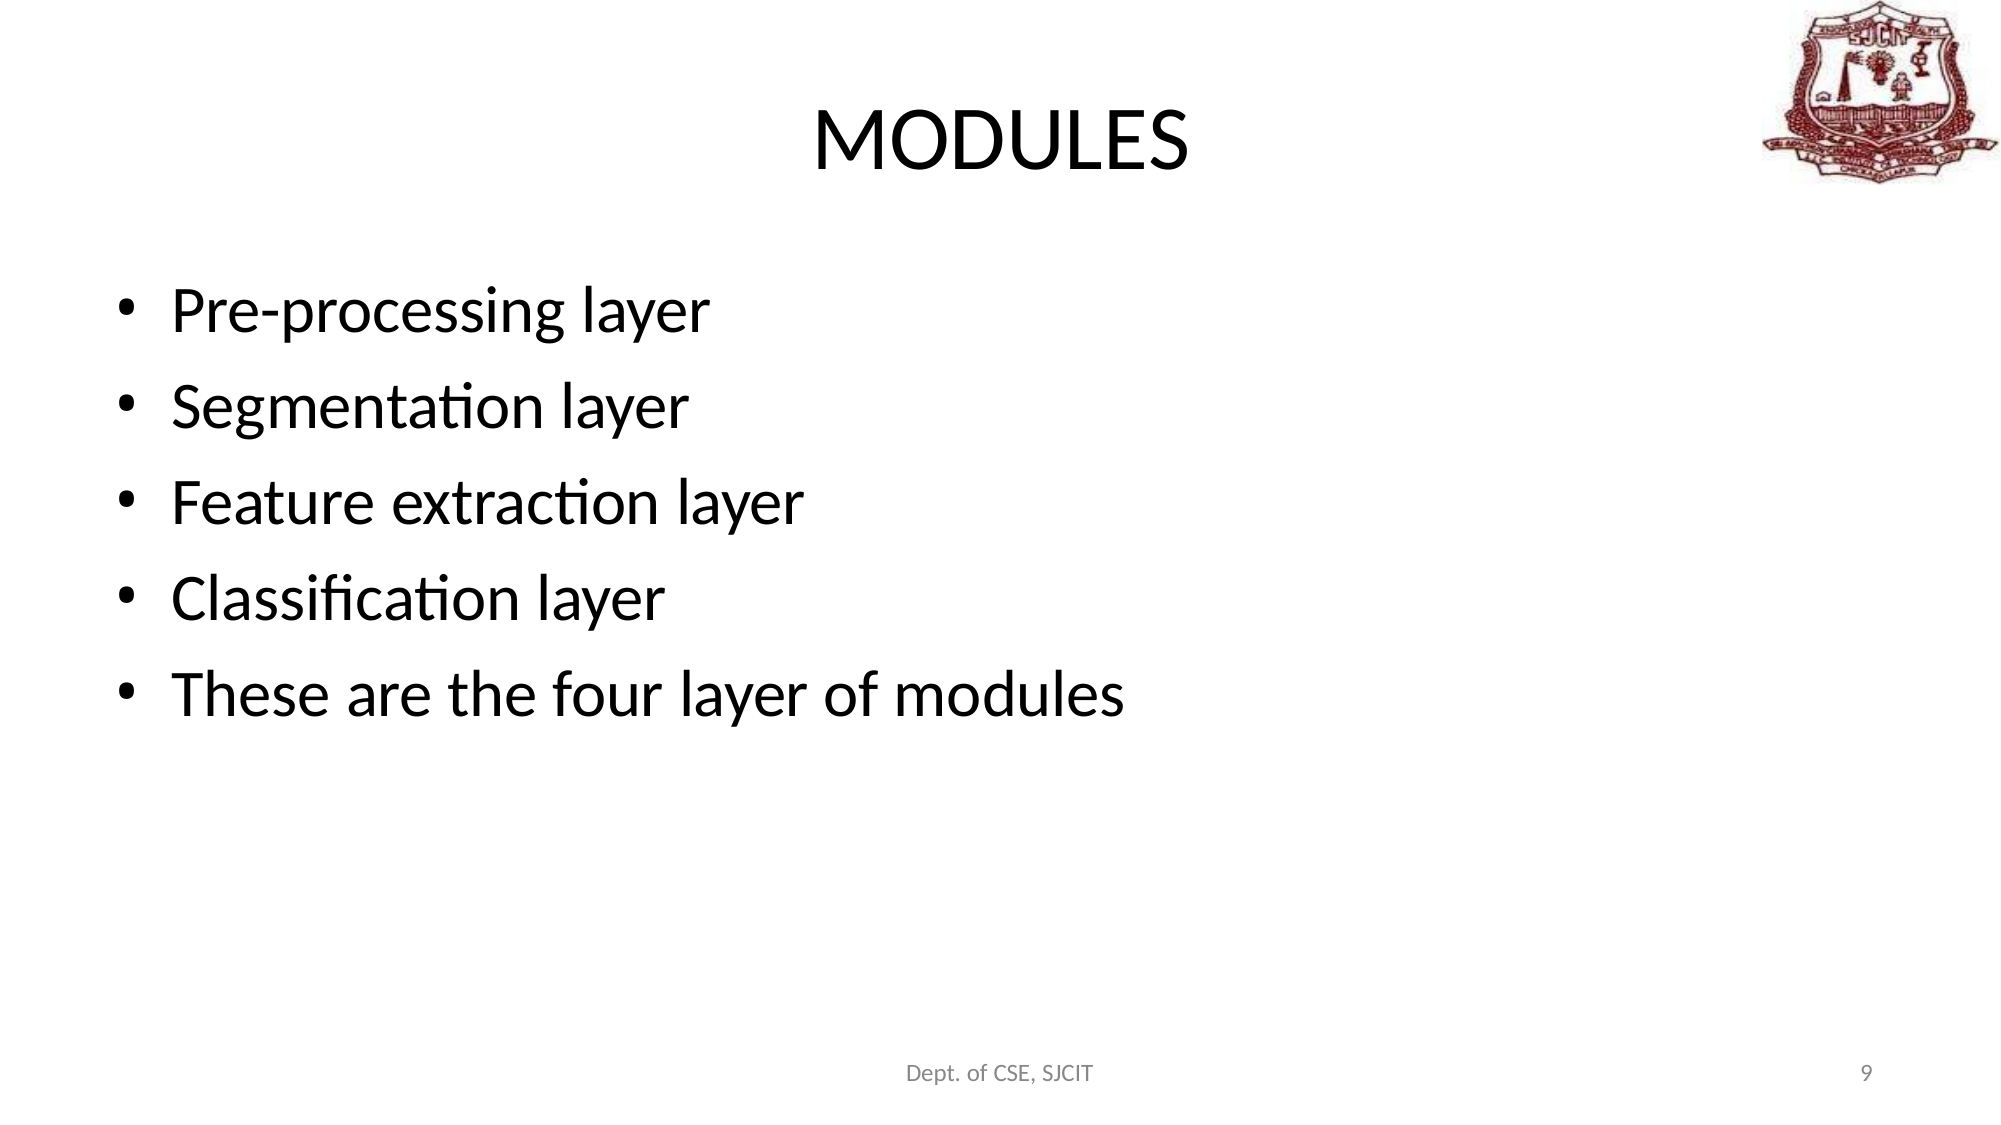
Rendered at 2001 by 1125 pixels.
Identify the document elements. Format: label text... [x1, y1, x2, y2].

text_box Pre-processing layer Segmentation layer Feature extraction layer Classification layer These are the four layer of modules [112, 247, 1134, 730]
slide_number 9 [1854, 1057, 1892, 1125]
title MODULES [809, 76, 1192, 267]
picture [1762, 0, 2000, 185]
footer Dept. of CSE, SJCIT [904, 1060, 1097, 1125]
